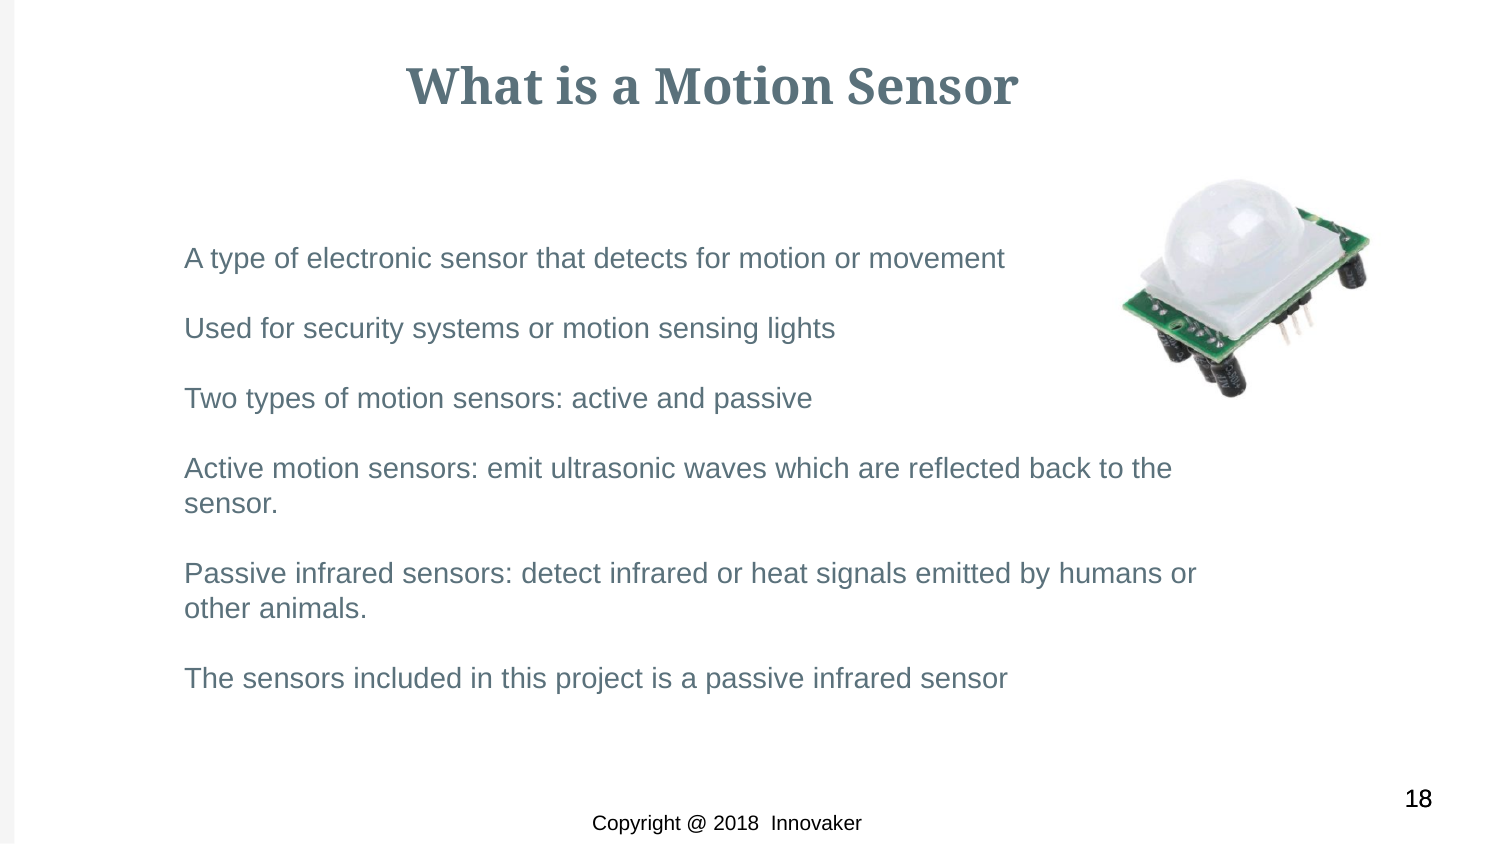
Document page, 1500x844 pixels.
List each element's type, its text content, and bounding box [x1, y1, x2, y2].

text_box What is a Motion Sensor [391, 39, 1063, 157]
text_box [153, 690, 903, 844]
text_box A type of electronic sensor that detects for motion or movement Used for security systems or motion sensing lights Two types of motion sensors: active and passive Active motion sensors: emit ultrasonic waves which are reflected back to the sensor. Passive infrared sensors: detect infrared or heat signals emitted by humans or other animals. The sensors included in this project is a passive infrared sensor [169, 232, 1216, 702]
text_box 18 [1389, 764, 1480, 830]
picture [1110, 167, 1382, 414]
